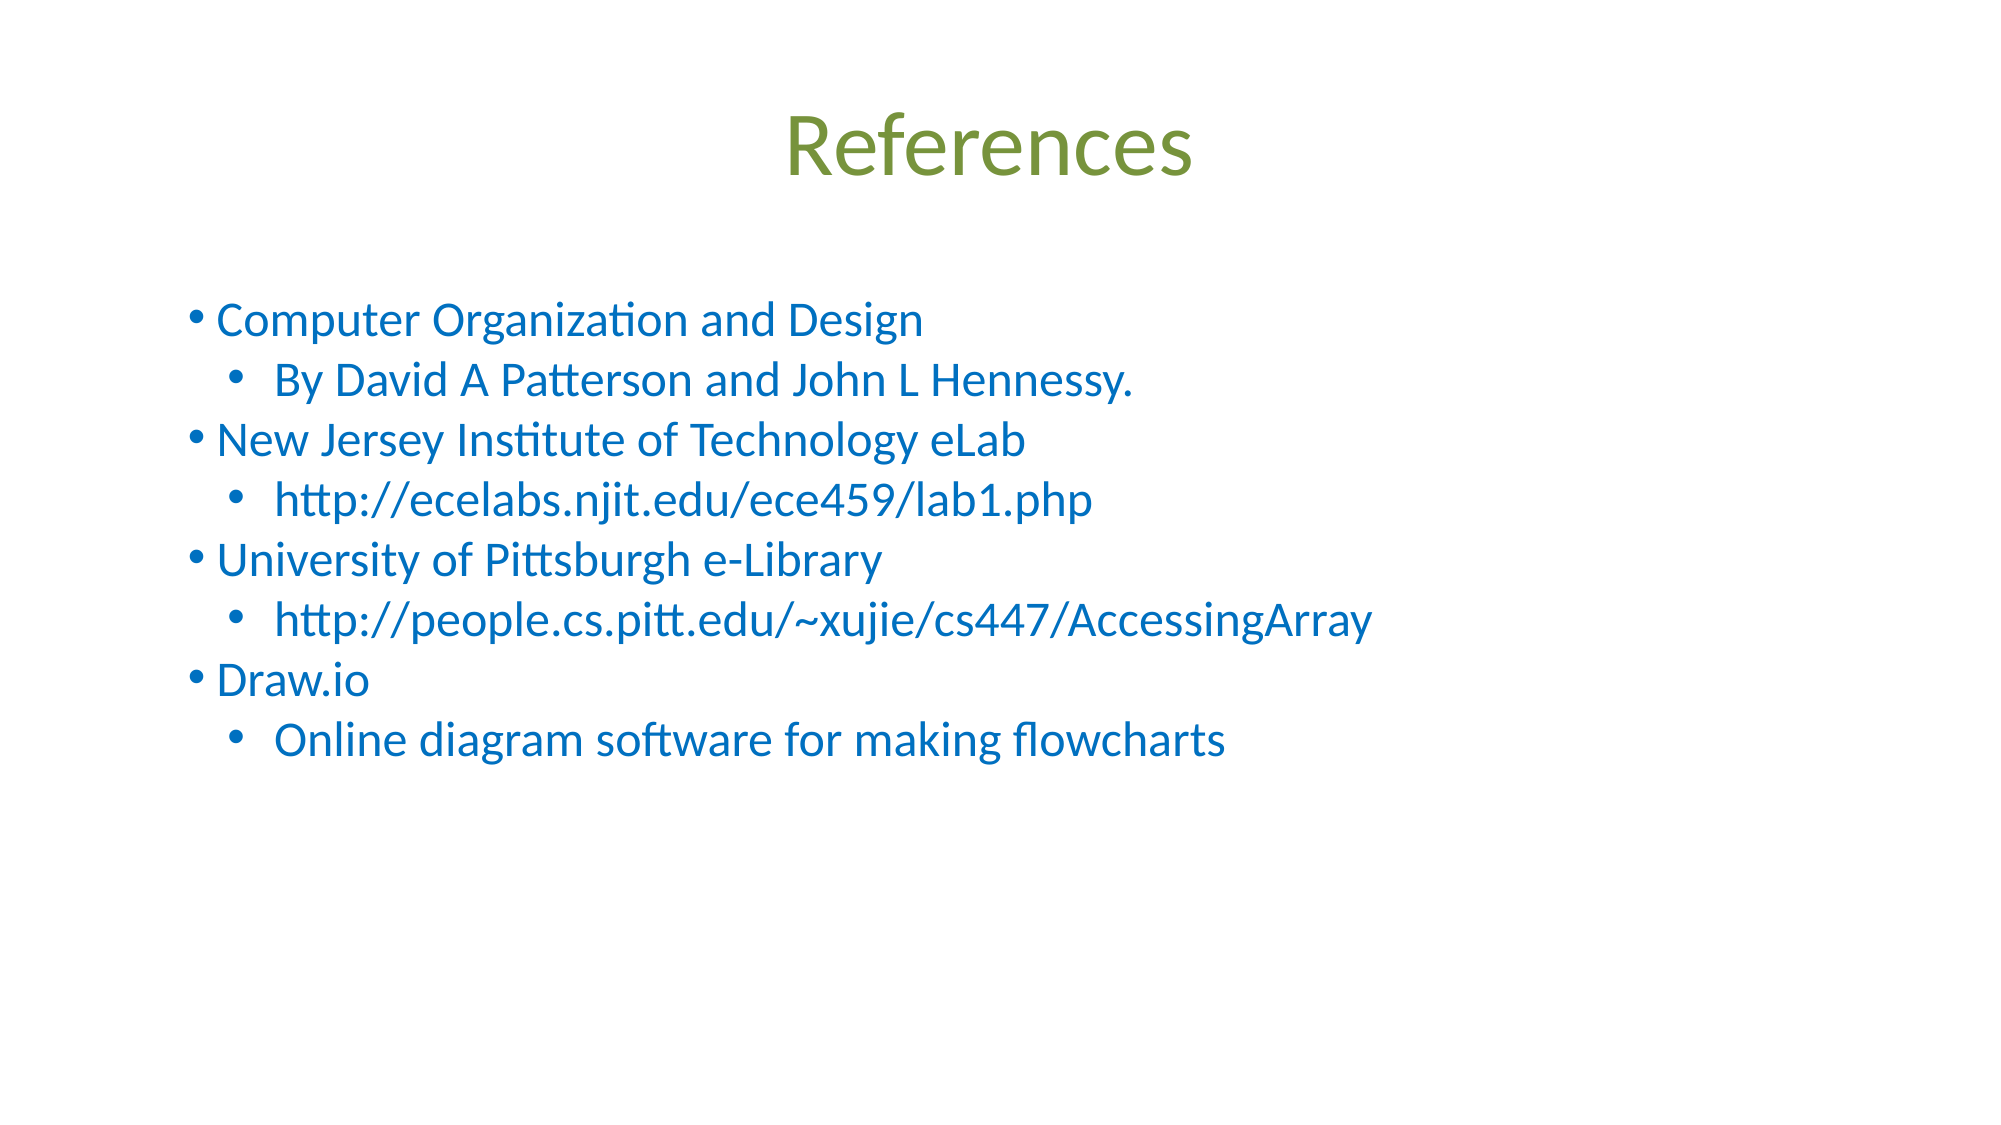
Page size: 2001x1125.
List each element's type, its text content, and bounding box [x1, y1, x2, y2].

title References [99, 45, 1900, 233]
text_box Computer Organization and Design By David A Patterson and John L Hennessy. New Jersey Institute of Technology eLab http://ecelabs.njit.edu/ece459/lab1.php University of Pittsburgh e-Library http://people.cs.pitt.edu/~xujie/cs447/AccessingArray Draw.io Online diagram software for making flowcharts [173, 278, 1804, 774]
